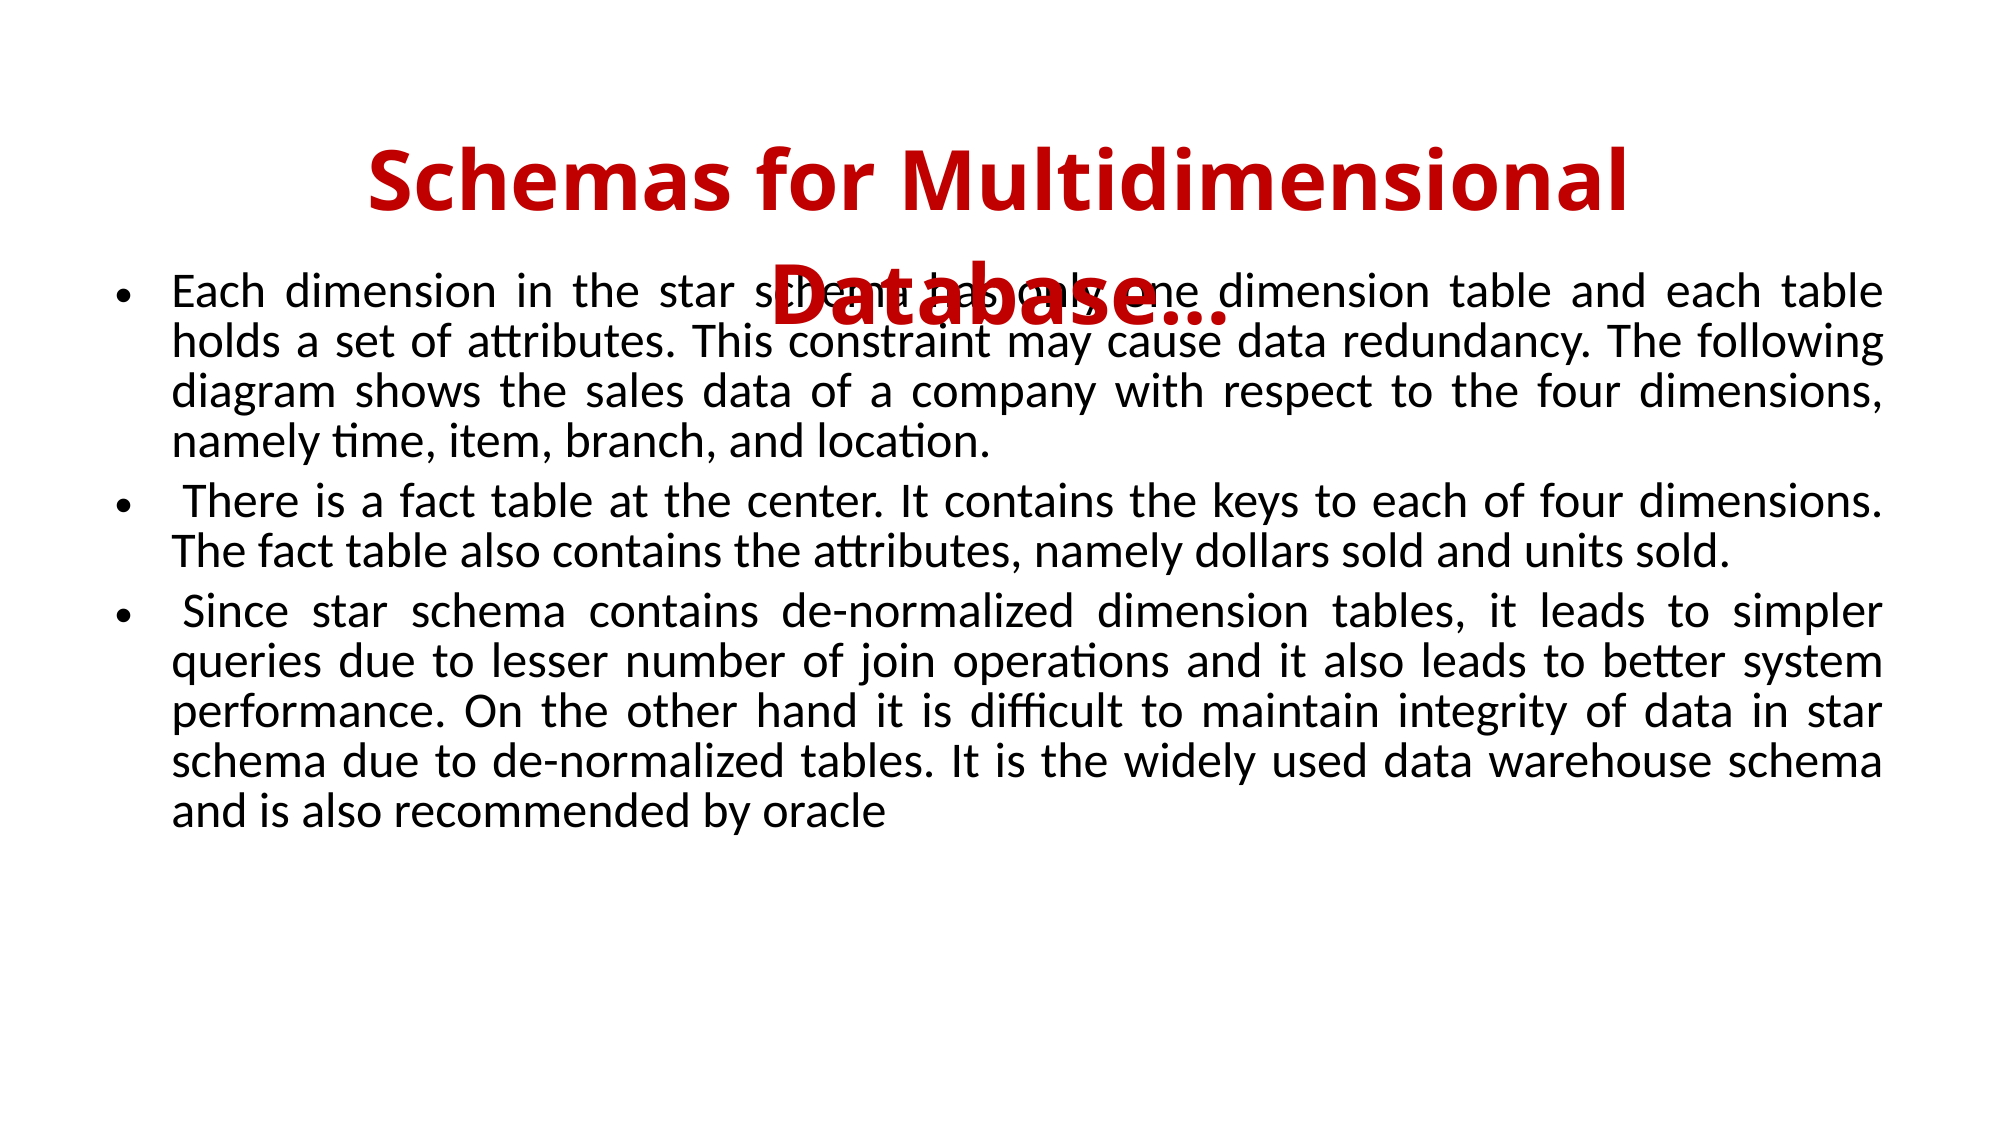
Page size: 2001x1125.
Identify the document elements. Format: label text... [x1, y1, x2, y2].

list Each dimension in the star schema has only one dimension table and each table holds a set of attributes. This constraint may cause data redundancy. The following diagram shows the sales data of a company with respect to the four dimensions, namely time, item, branch, and location. There is a fact table at the center. It contains the keys to each of four dimensions. The fact table also contains the attributes, namely dollars sold and units sold. Since star schema contains de-normalized dimension tables, it leads to simpler queries due to lesser number of join operations and it also leads to better system performance. On the other hand it is difficult to maintain integrity of data in star schema due to de-normalized tables. It is the widely used data warehouse schema and is also recommended by oracle [99, 262, 1900, 1005]
text_box Schemas for Multidimensional Database… [137, 104, 1863, 349]
